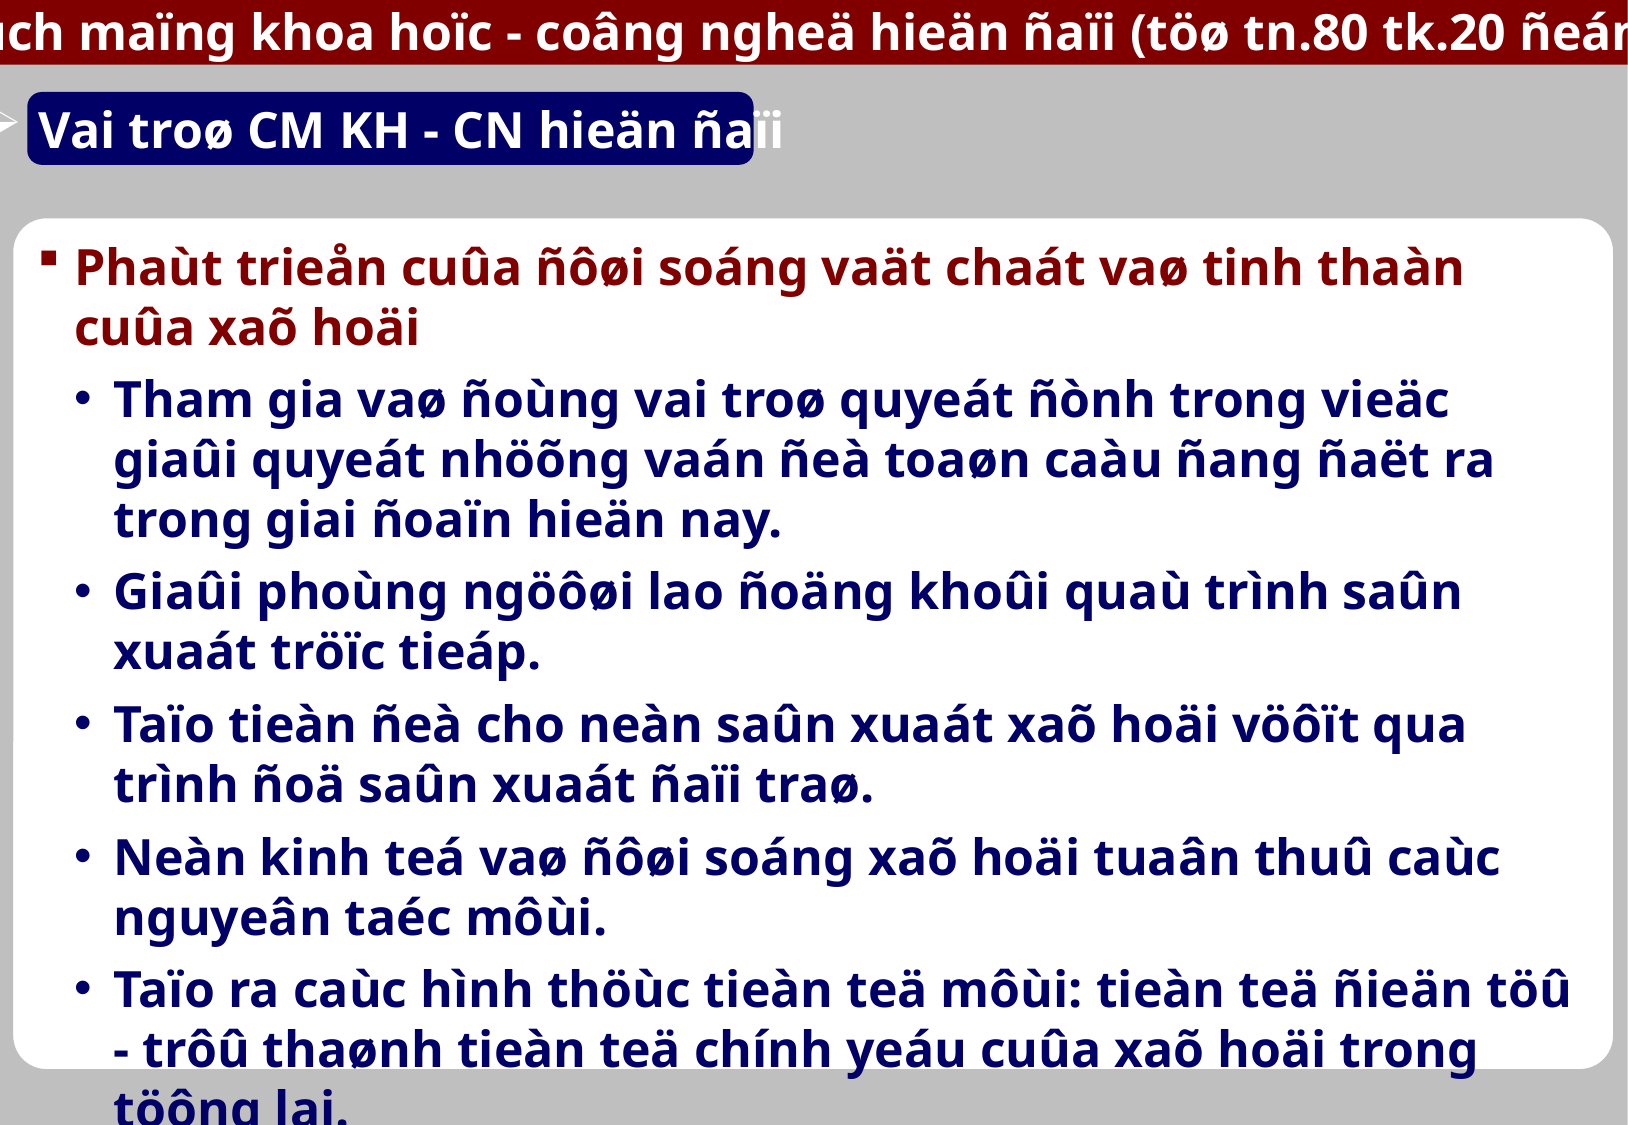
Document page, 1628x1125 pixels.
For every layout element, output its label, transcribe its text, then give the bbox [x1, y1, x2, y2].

text_box 2. Caùch maïng khoa hoïc - coâng ngheä hieän ñaïi (töø tn.80 tk.20 ñeán nay) [0, 0, 1628, 65]
text_box Phaùt trieån cuûa ñôøi soáng vaät chaát vaø tinh thaàn cuûa xaõ hoäi Tham gia vaø ñoùng vai troø quyeát ñònh trong vieäc giaûi quyeát nhöõng vaán ñeà toaøn caàu ñang ñaët ra trong giai ñoaïn hieän nay. Giaûi phoùng ngöôøi lao ñoäng khoûi quaù trình saûn xuaát tröïc tieáp. Taïo tieàn ñeà cho neàn saûn xuaát xaõ hoäi vöôït qua trình ñoä saûn xuaát ñaïi traø. Neàn kinh teá vaø ñôøi soáng xaõ hoäi tuaân thuû caùc nguyeân taéc môùi. Taïo ra caùc hình thöùc tieàn teä môùi: tieàn teä ñieän töû - trôû thaønh tieàn teä chính yeáu cuûa xaõ hoäi trong töông lai. Taïo cô sôû vaät chaát kyõ thuaät vaø coâng cuï ñeå phaùt trieån vaên hoùa. Giaûi phoùng CN khoûi nhòp ñieäu soáng & laøm vieäc cuûa c.nghieäp cô khí. Taïo tieàn ñeà thay ñoåi daàn moät soá khía caïnh cuûa quan heä sôû höõu. Thay ñoåi quan heä giöõa khu vöïc trong neàn saûn xuaát xaõ hoäi. [12, 217, 1614, 1070]
text_box Vai troø CM KH - CN hieän ñaïi [29, 94, 752, 163]
